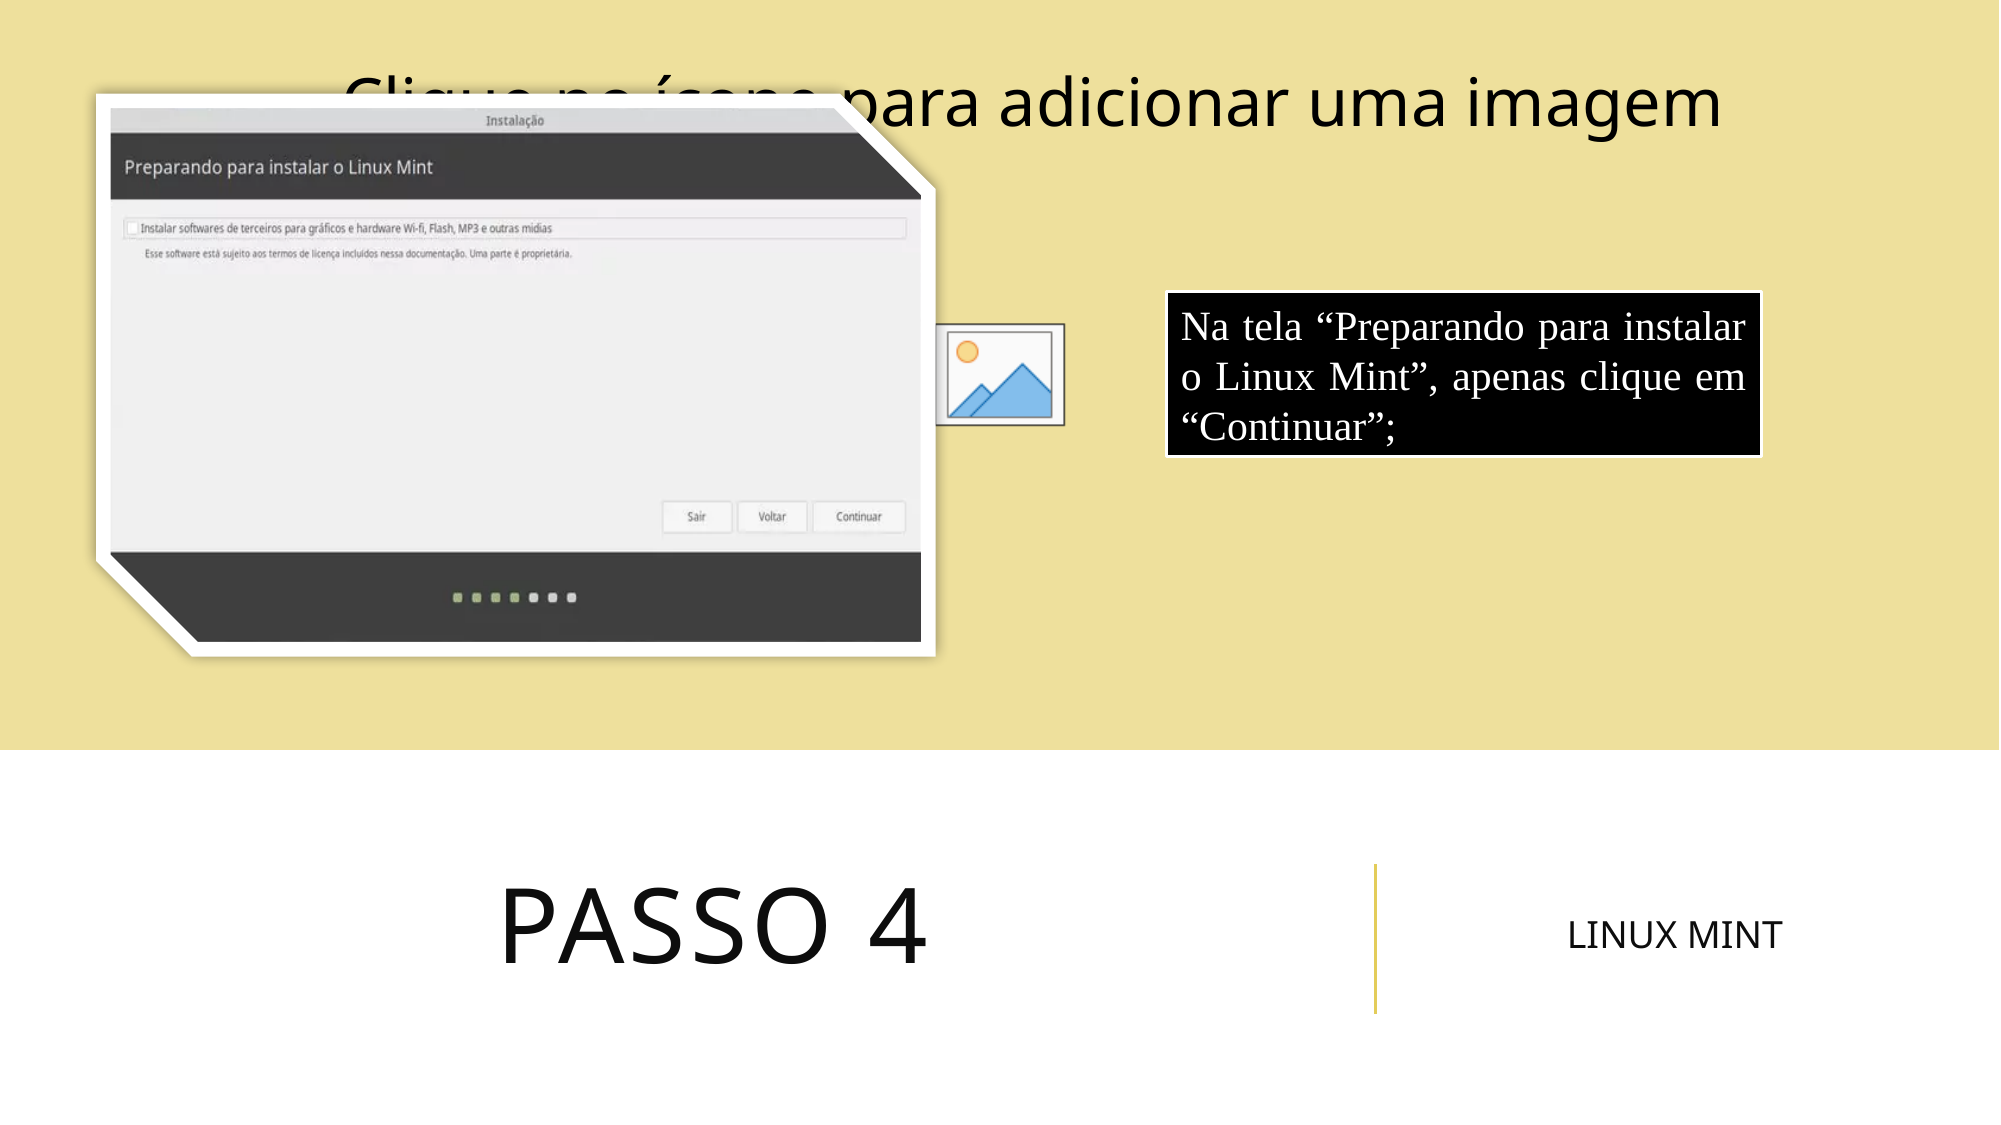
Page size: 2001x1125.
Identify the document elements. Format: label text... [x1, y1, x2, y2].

picture [0, 0, 2000, 751]
list LINUX MINT [1412, 813, 1938, 1054]
title PASSO 4 [75, 813, 1350, 1054]
